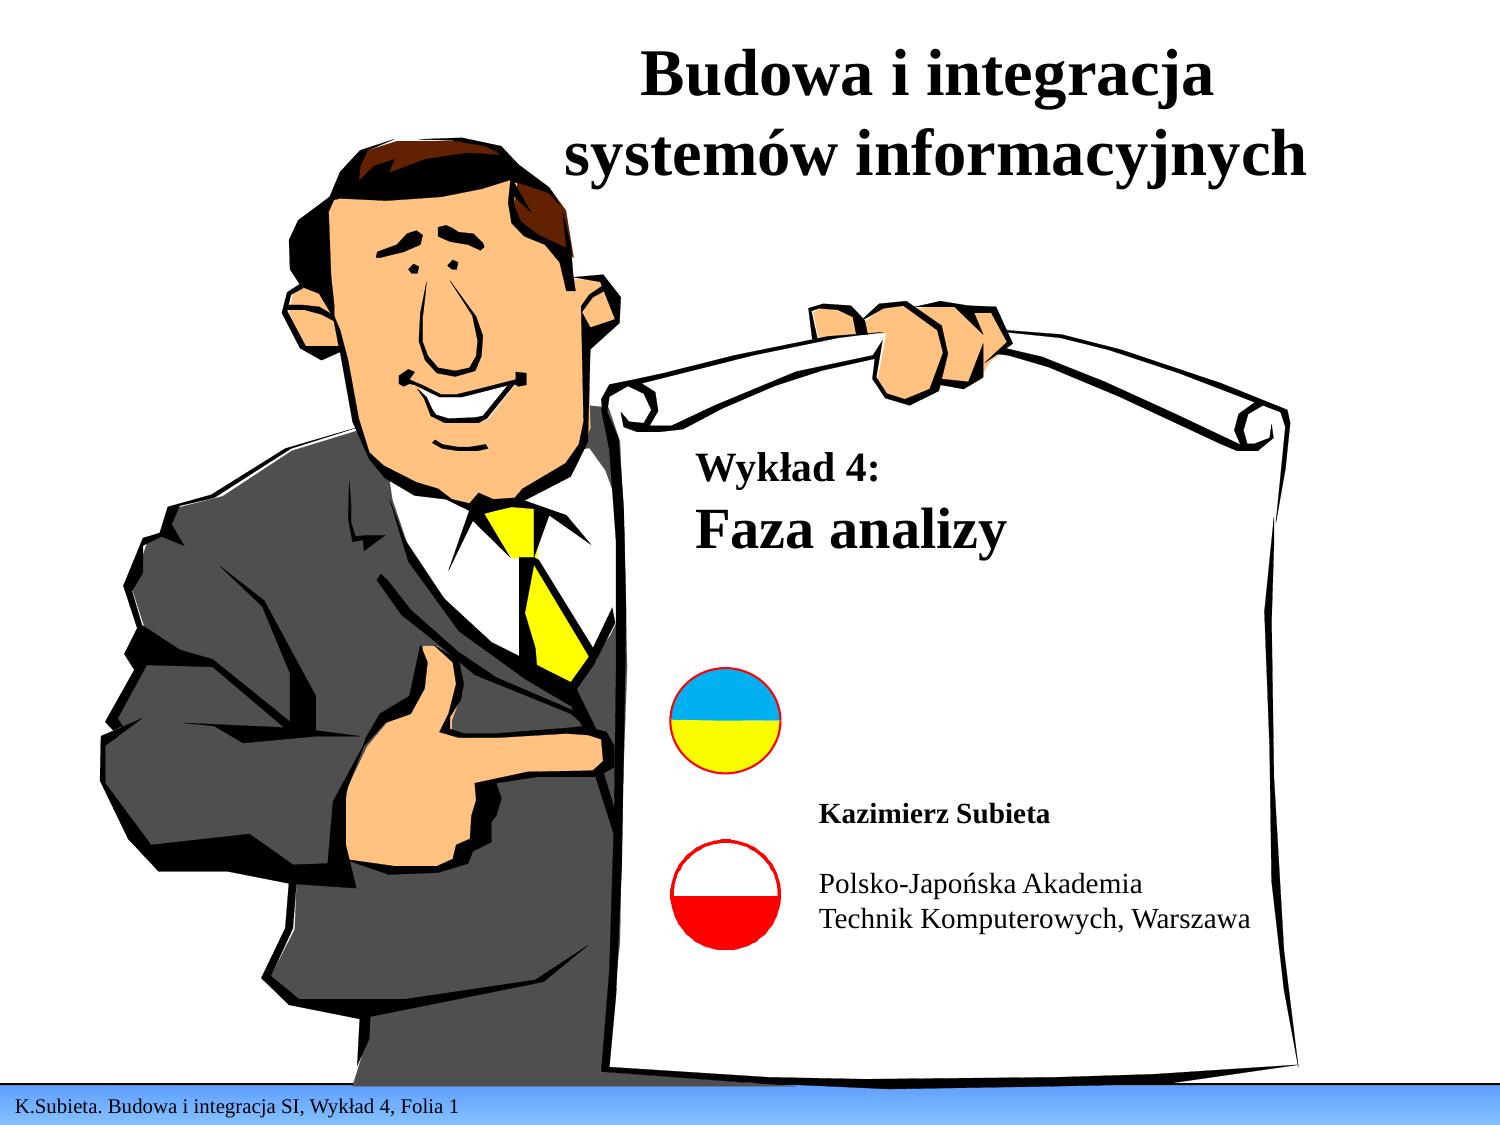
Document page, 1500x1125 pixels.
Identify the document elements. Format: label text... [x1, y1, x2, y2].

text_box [670, 668, 781, 774]
title Budowa i integracja systemów informacyjnych [373, 44, 1500, 173]
picture [99, 137, 1313, 1099]
